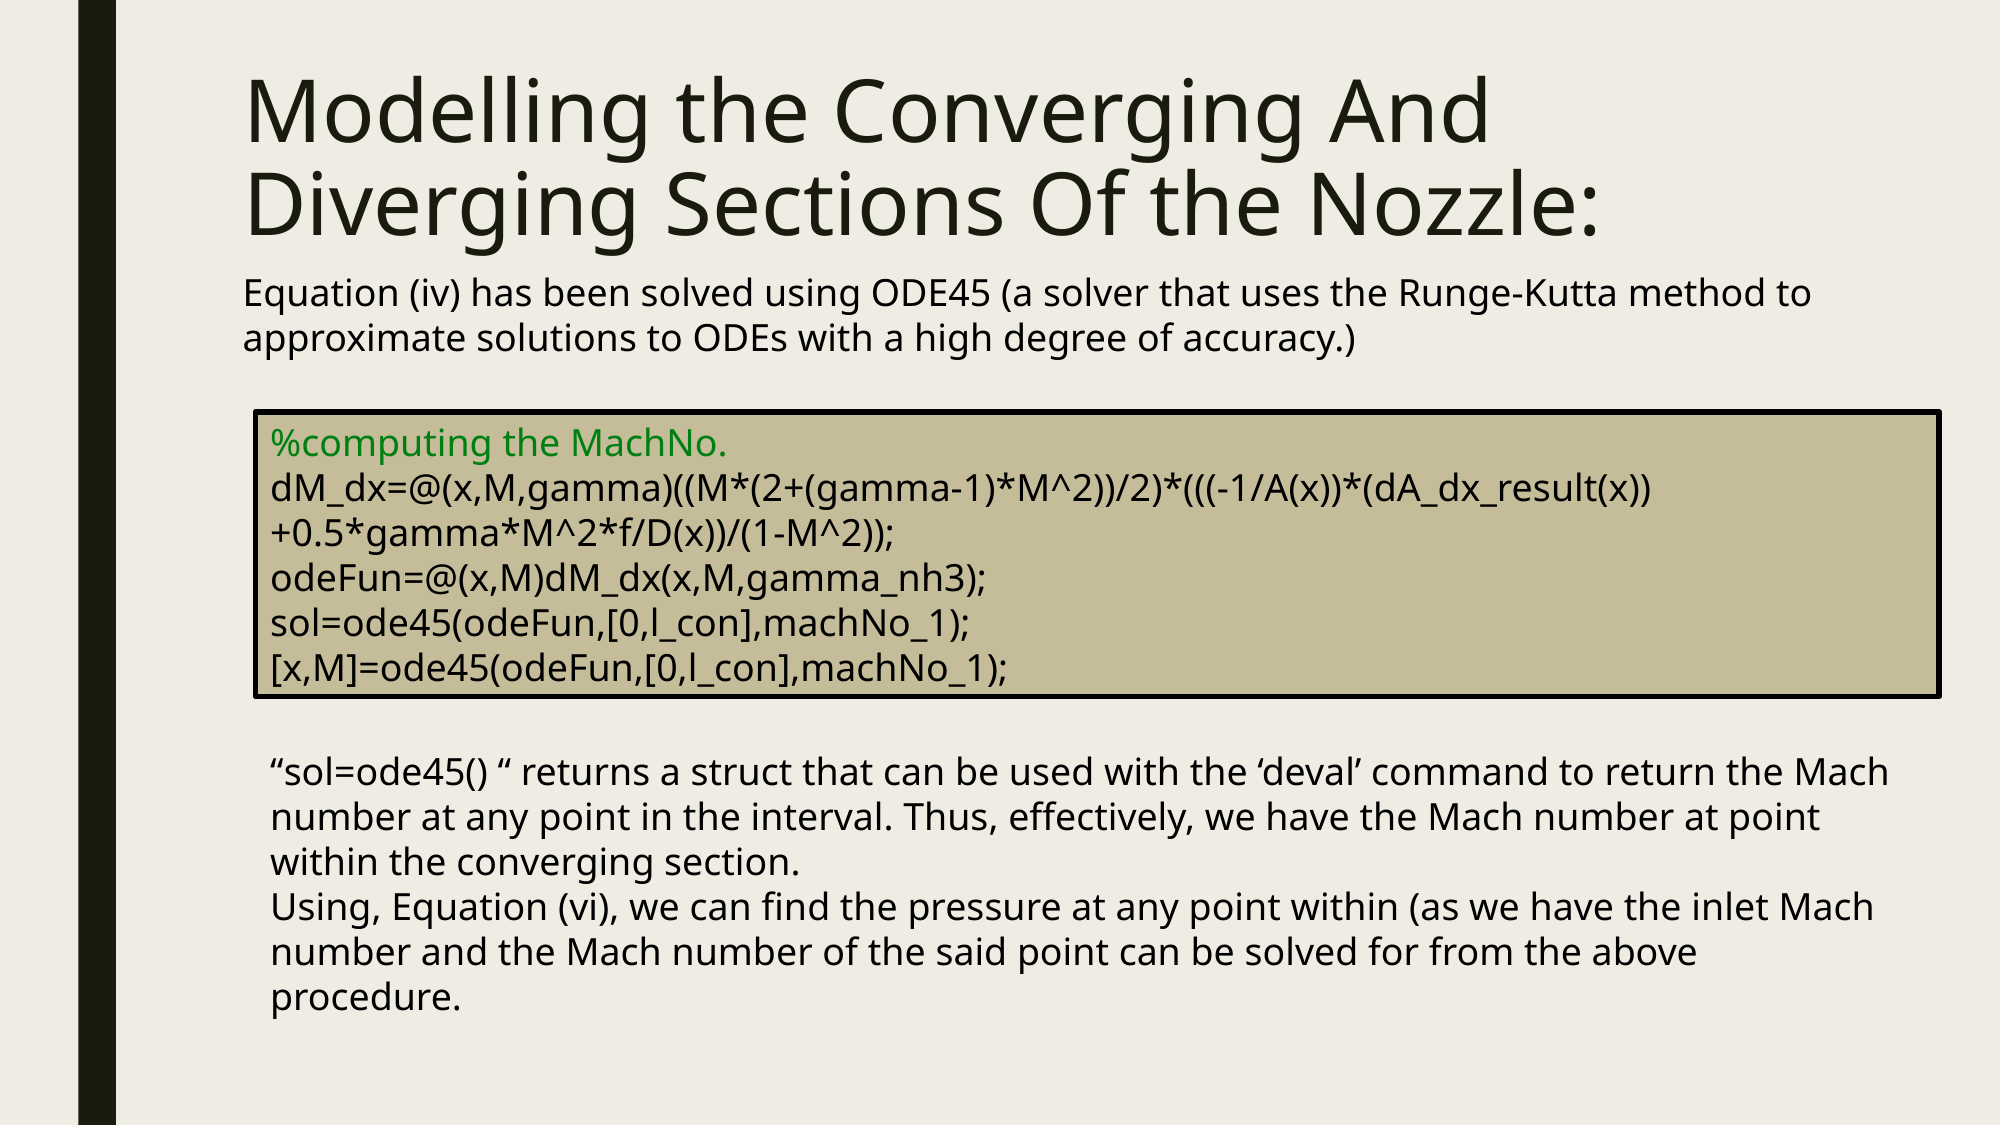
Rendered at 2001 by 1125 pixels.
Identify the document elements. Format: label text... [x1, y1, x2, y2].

title Modelling the Converging And Diverging Sections Of the Nozzle: [228, 60, 1804, 261]
text_box Equation (iv) has been solved using ODE45 (a solver that uses the Runge-Kutta method to approximate solutions to ODEs with a high degree of accuracy.) [228, 261, 1950, 367]
text_box “sol=ode45() “ returns a struct that can be used with the ‘deval’ command to return the Mach number at any point in the interval. Thus, effectively, we have the Mach number at point within the converging section. Using, Equation (vi), we can find the pressure at any point within (as we have the inlet Mach number and the Mach number of the said point can be solved for from the above procedure. [255, 740, 1909, 1026]
text_box %computing the MachNo. dM_dx=@(x,M,gamma)((M*(2+(gamma-1)*M^2))/2)*(((-1/A(x))*(dA_dx_result(x))+0.5*gamma*M^2*f/D(x))/(1-M^2)); odeFun=@(x,M)dM_dx(x,M,gamma_nh3); sol=ode45(odeFun,[0,l_con],machNo_1); [x,M]=ode45(odeFun,[0,l_con],machNo_1); [253, 409, 1942, 699]
